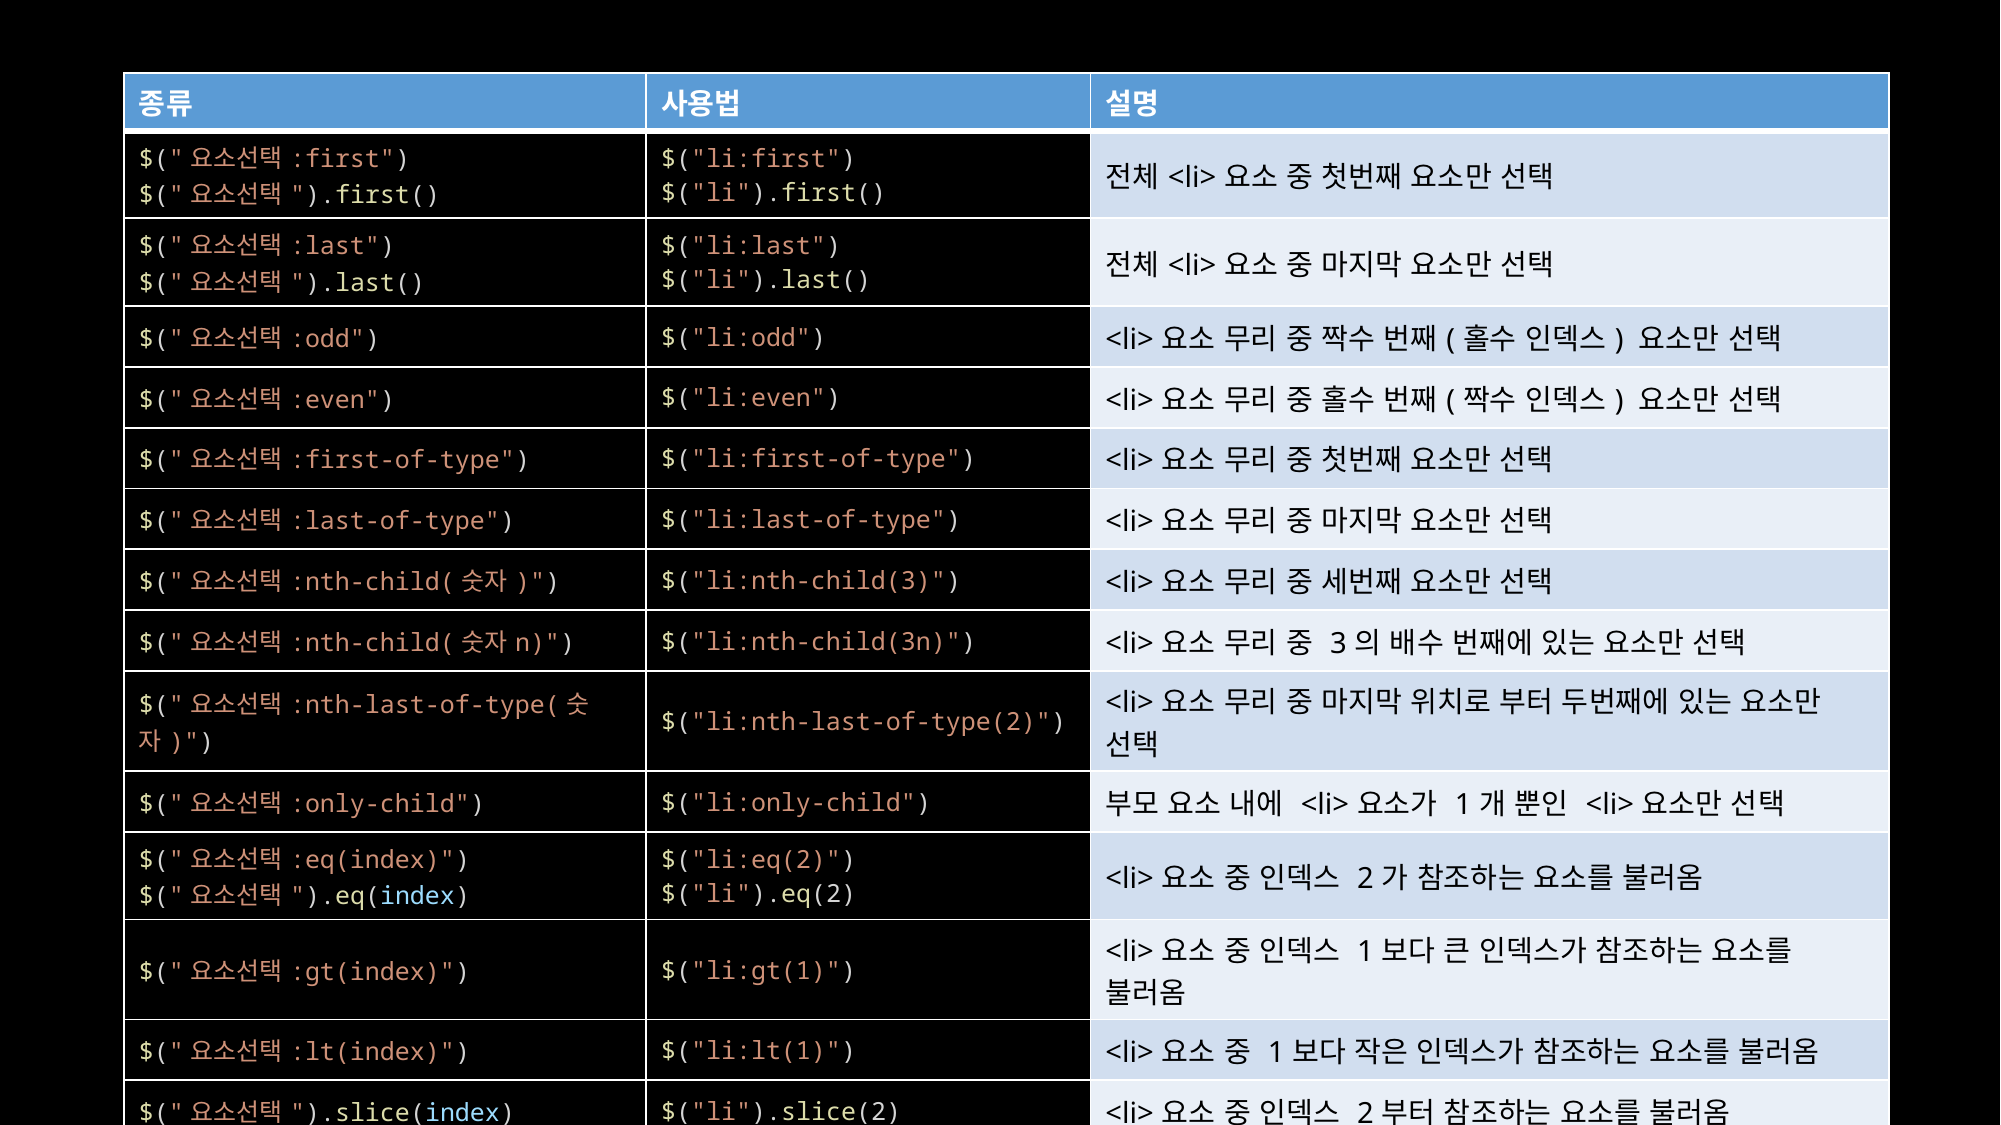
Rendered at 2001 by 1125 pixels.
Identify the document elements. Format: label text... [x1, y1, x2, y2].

table_cell <li>요소 무리 중 짝수 번째(홀수 인덱스) 요소만 선택 [1091, 307, 1888, 366]
table_cell $("요소선택:nth-last-of-type(숫자)") [125, 672, 645, 770]
table_cell <li>요소 무리 중 세번째 요소만 선택 [1091, 550, 1888, 609]
table_cell $("li:first-of-type") [647, 429, 1090, 488]
table_cell <li>요소 중 인덱스 2부터 참조하는 요소를 불러옴 [1091, 1081, 1888, 1125]
table_cell <li>요소 중 인덱스 2가 참조하는 요소를 불러옴 [1091, 833, 1888, 919]
table_header 종류 [125, 74, 645, 128]
table_cell $("요소선택:first") $("요소선택").first() [125, 134, 645, 217]
table_cell 전체<li>요소 중 첫번째 요소만 선택 [1091, 134, 1888, 217]
table_cell <li>요소 무리 중 마지막 위치로 부터 두번째에 있는 요소만 선택 [1091, 672, 1888, 770]
table_cell $("요소선택:nth-child(숫자n)") [125, 611, 645, 670]
table_cell $("li:lt(1)") [647, 1020, 1090, 1079]
table_cell $("li:nth-last-of-type(2)") [647, 672, 1090, 770]
table_cell <li>요소 중 1보다 작은 인덱스가 참조하는 요소를 불러옴 [1091, 1020, 1888, 1079]
table_cell $("요소선택:first-of-type") [125, 429, 645, 488]
table_cell $("요소선택:last") $("요소선택").last() [125, 219, 645, 305]
table_cell 부모 요소 내에 <li>요소가 1개 뿐인 <li>요소만 선택 [1091, 772, 1888, 831]
table_cell $("li:odd") [647, 307, 1090, 366]
table_cell $("요소선택:lt(index)") [125, 1020, 645, 1079]
table_header 사용법 [647, 74, 1090, 128]
table_cell $("li:only-child") [647, 772, 1090, 831]
table_cell <li>요소 무리 중 첫번째 요소만 선택 [1091, 429, 1888, 488]
table_cell $("요소선택:even") [125, 368, 645, 427]
table_cell $("요소선택:nth-child(숫자)") [125, 550, 645, 609]
table_cell $("요소선택:odd") [125, 307, 645, 366]
table_header 설명 [1091, 74, 1888, 128]
table_cell $("요소선택").slice(index) [125, 1081, 645, 1125]
table_cell <li>요소 무리 중 3의 배수 번째에 있는 요소만 선택 [1091, 611, 1888, 670]
table_cell <li>요소 무리 중 마지막 요소만 선택 [1091, 489, 1888, 548]
table_cell <li>요소 중 인덱스 1보다 큰 인덱스가 참조하는 요소를 불러옴 [1091, 920, 1888, 1019]
table_cell $("li:last-of-type") [647, 489, 1090, 548]
table_cell $("요소선택:gt(index)") [125, 920, 645, 1019]
table_cell $("요소선택:only-child") [125, 772, 645, 831]
table_cell $("li:first") $("li").first() [647, 134, 1090, 217]
table_cell 전체<li>요소 중 마지막 요소만 선택 [1091, 219, 1888, 305]
table_cell $("li:nth-child(3)") [647, 550, 1090, 609]
table_cell $("li:gt(1)") [647, 920, 1090, 1019]
table_cell $("요소선택:last-of-type") [125, 489, 645, 548]
table_cell $("li").slice(2) [647, 1081, 1090, 1125]
table_cell <li>요소 무리 중 홀수 번째(짝수 인덱스) 요소만 선택 [1091, 368, 1888, 427]
table_cell $("요소선택:eq(index)") $("요소선택").eq(index) [125, 833, 645, 919]
table_cell $("li:even") [647, 368, 1090, 427]
table_cell $("li:eq(2)") $("li").eq(2) [647, 833, 1090, 919]
table_cell $("li:nth-child(3n)") [647, 611, 1090, 670]
table_cell $("li:last") $("li").last() [647, 219, 1090, 305]
